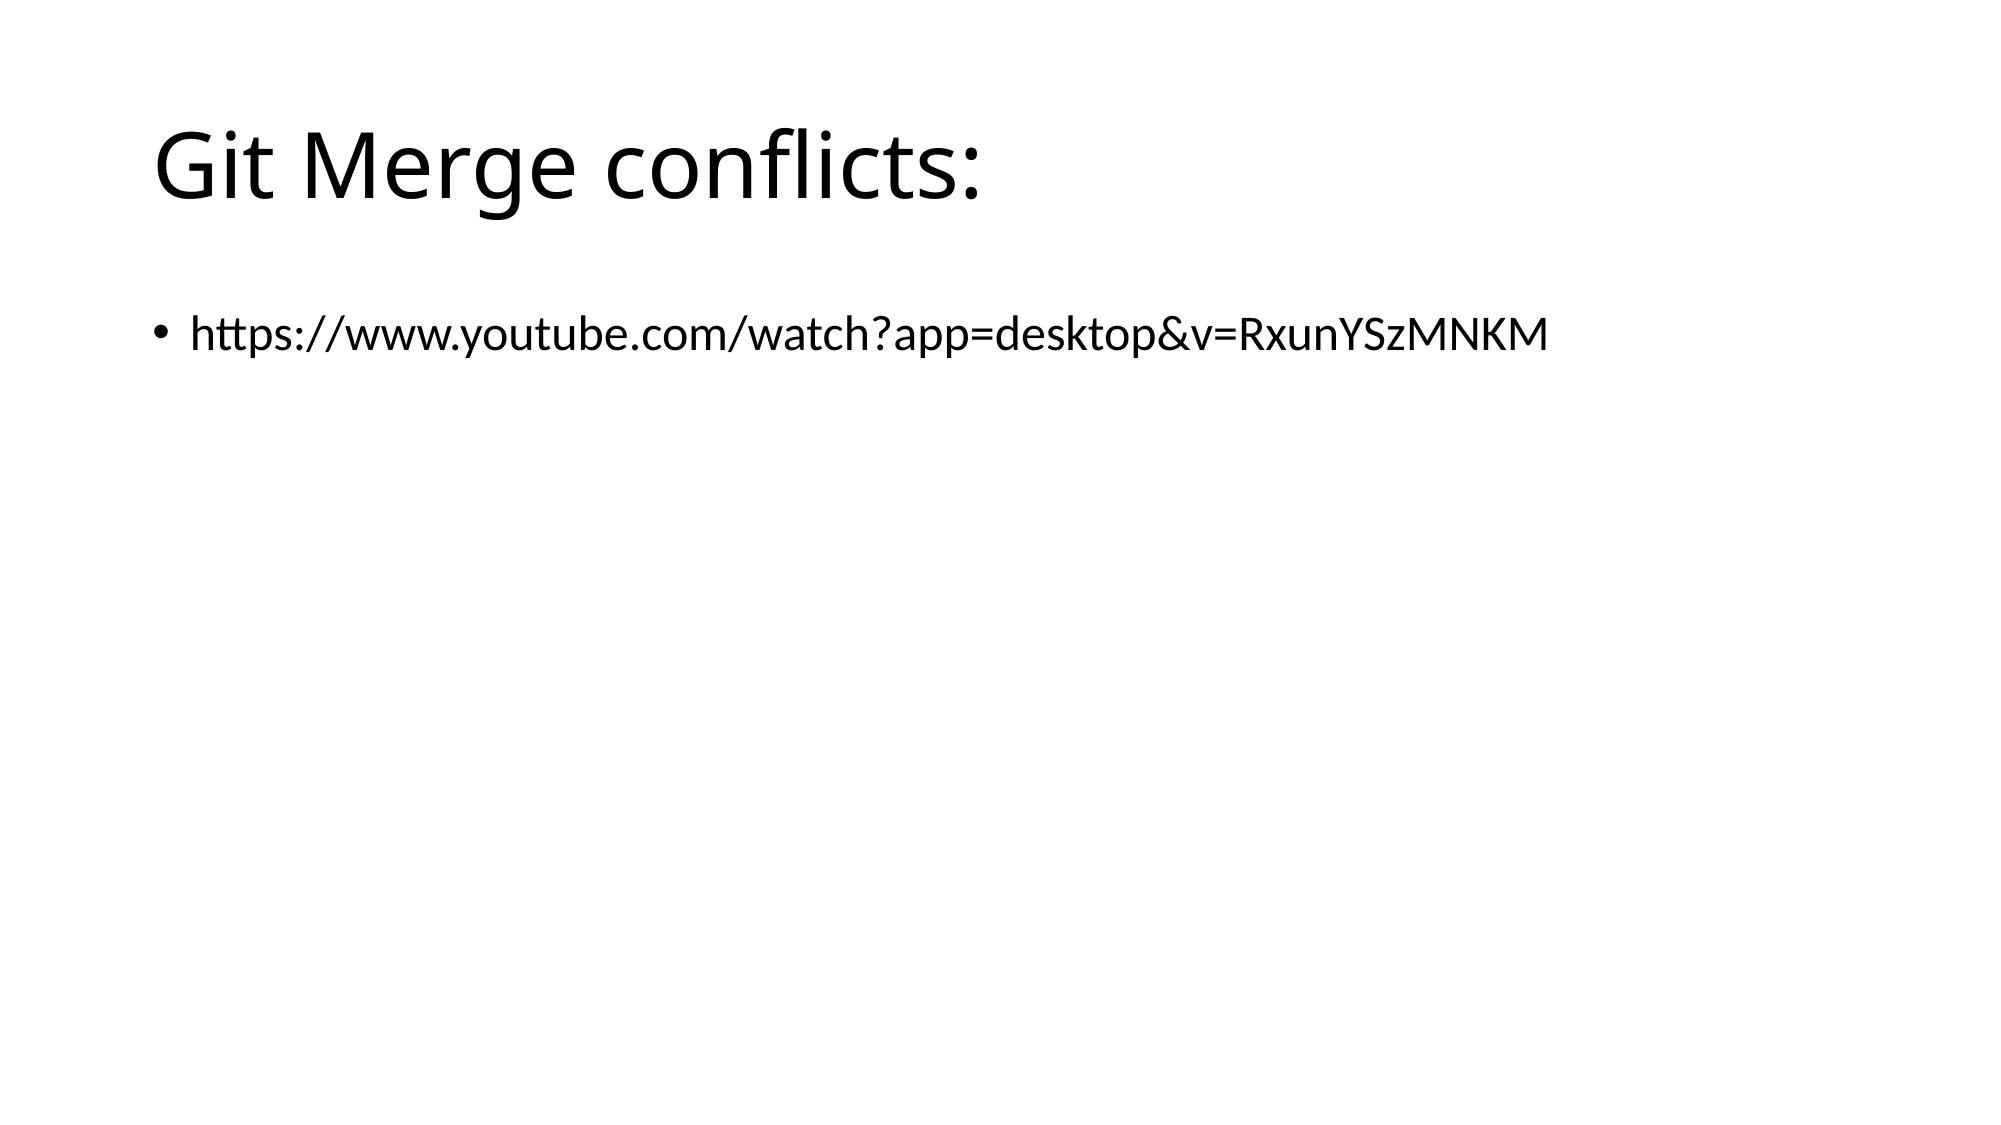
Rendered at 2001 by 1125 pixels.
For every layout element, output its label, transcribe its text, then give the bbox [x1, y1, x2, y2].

title Git Merge conflicts: [137, 59, 1863, 278]
list https://www.youtube.com/watch?app=desktop&v=RxunYSzMNKM [137, 299, 1863, 1014]
